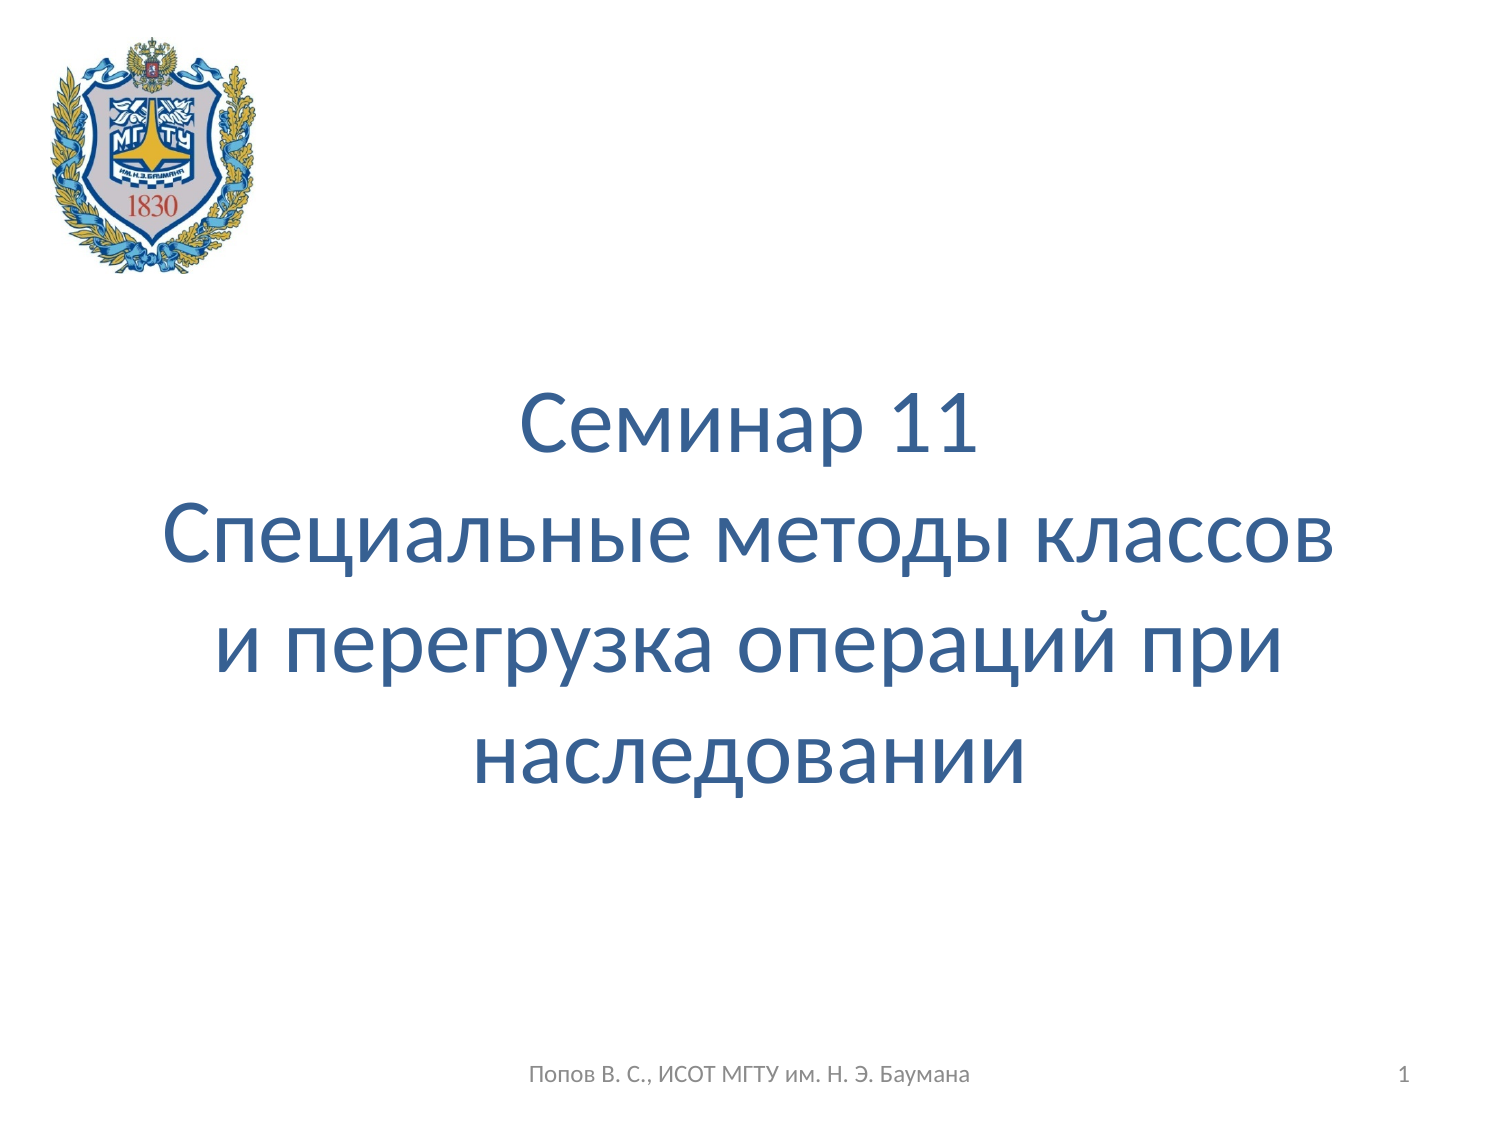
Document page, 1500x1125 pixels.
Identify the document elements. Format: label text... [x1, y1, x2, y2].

slide_number 1 [1074, 1042, 1425, 1103]
picture [49, 37, 256, 274]
title Семинар 11 Специальные методы классов и перегрузка операций при наследовании [112, 187, 1388, 975]
footer Попов В. С., ИСОТ МГТУ им. Н. Э. Баумана [512, 1042, 988, 1103]
